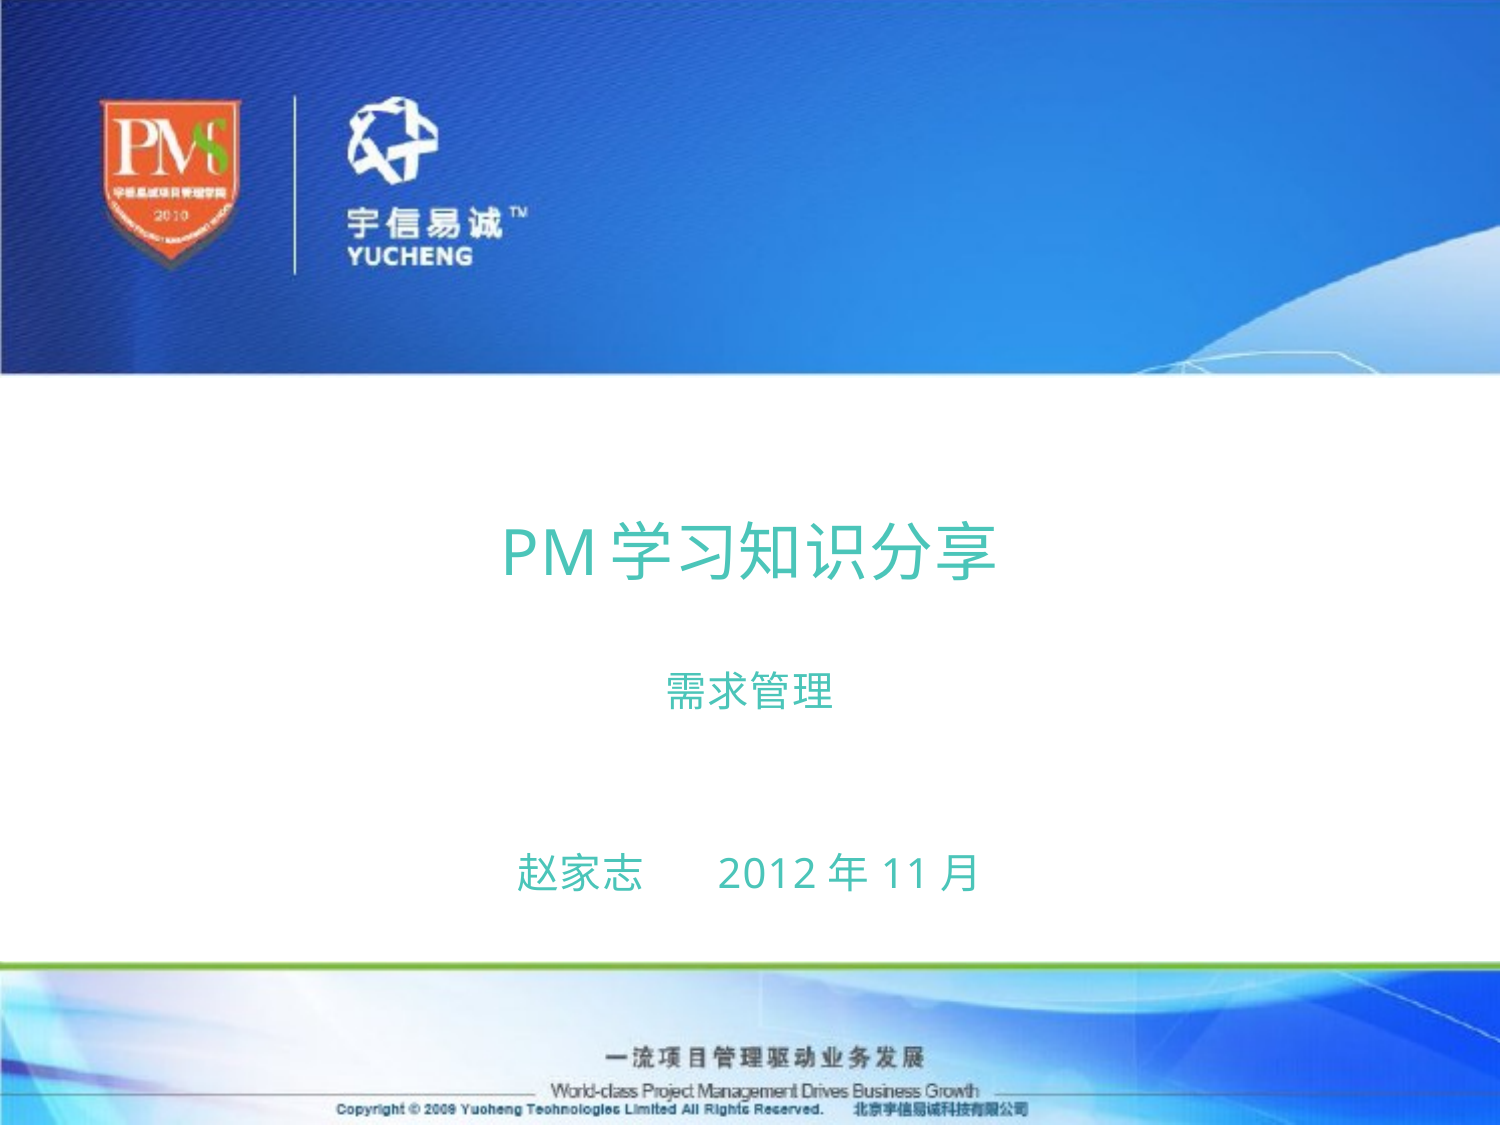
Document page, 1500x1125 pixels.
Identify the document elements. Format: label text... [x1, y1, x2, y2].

title PM学习知识分享 需求管理 [112, 503, 1388, 800]
subtitle 赵家志 2012年11月 [225, 751, 1275, 952]
picture [0, 961, 1500, 1125]
picture [0, 0, 1500, 379]
